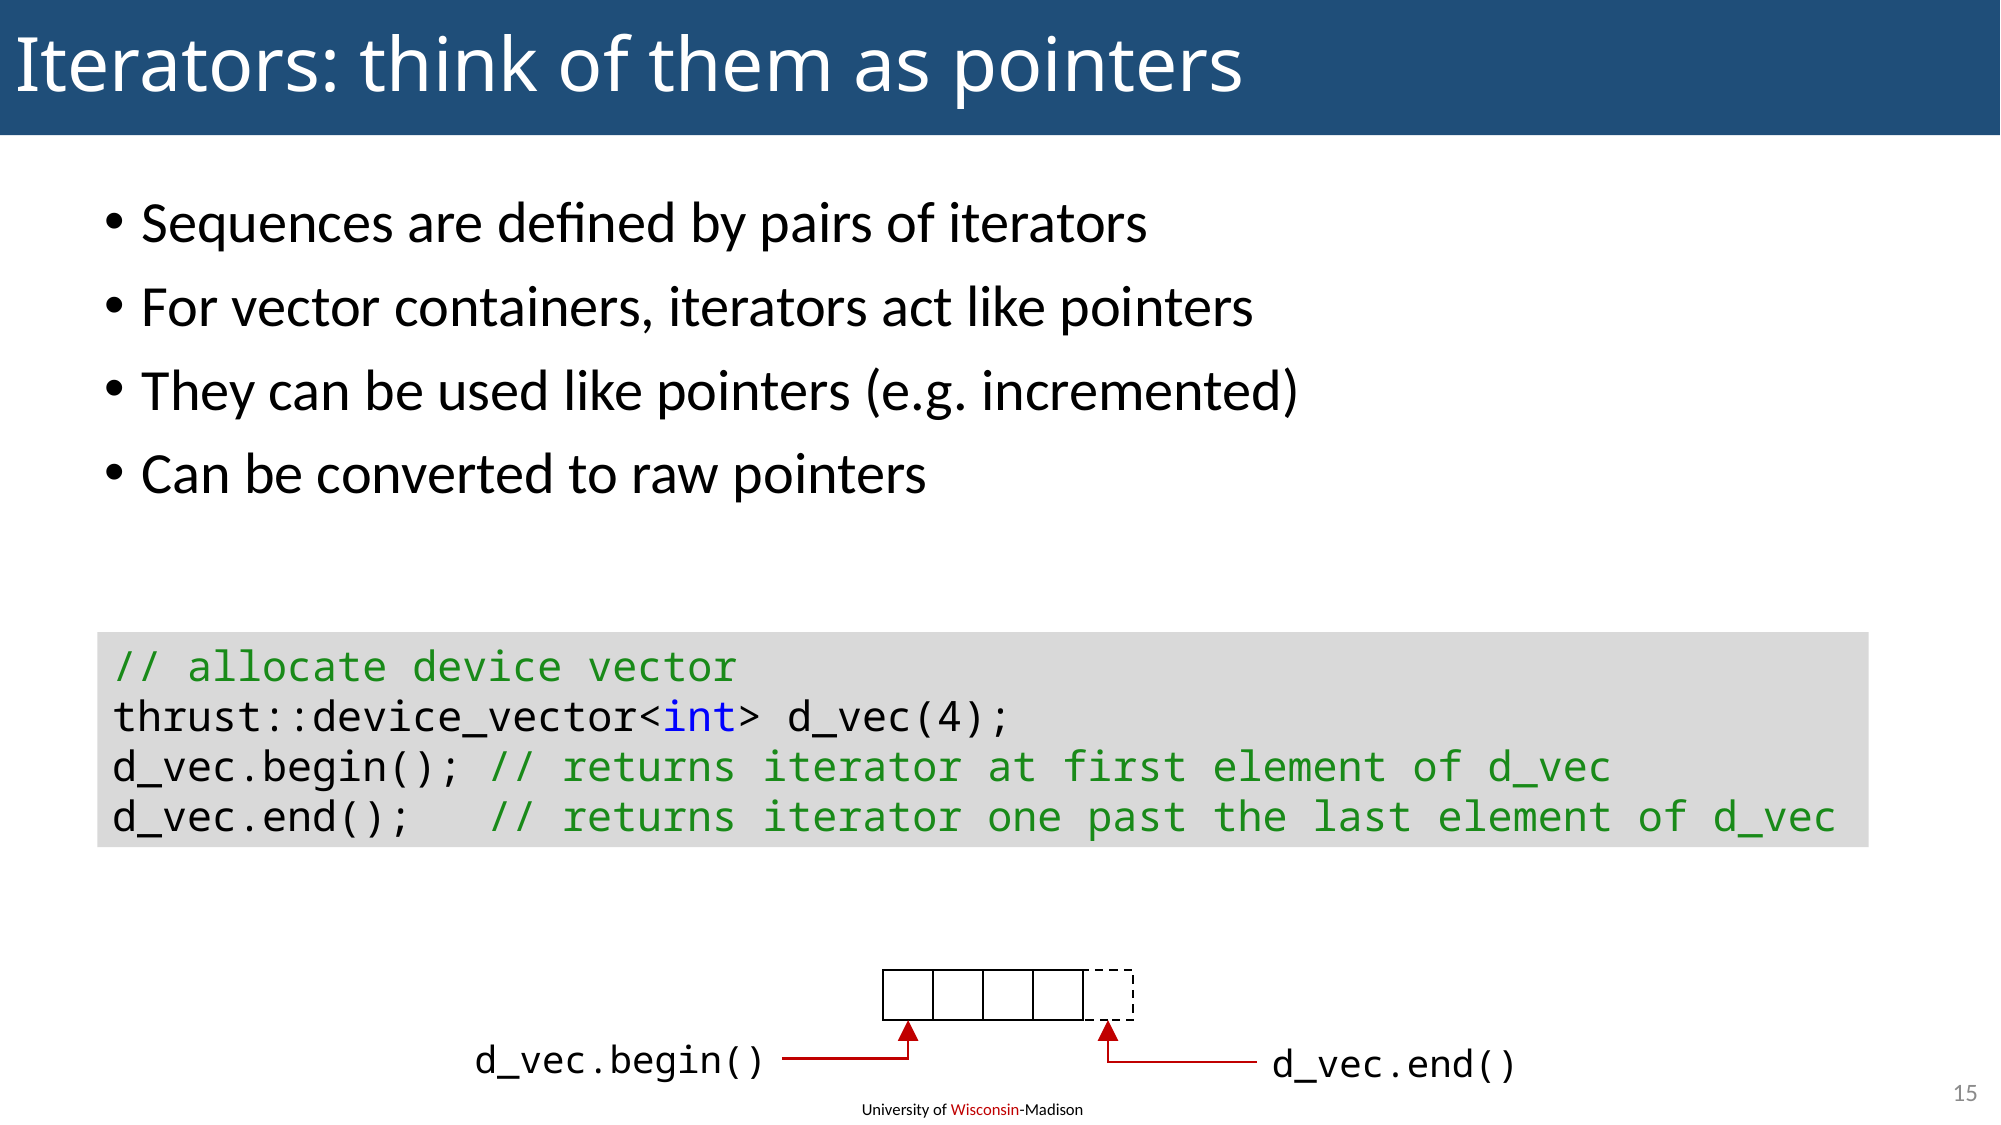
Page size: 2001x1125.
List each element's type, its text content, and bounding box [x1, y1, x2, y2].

title Iterators: think of them as pointers [0, 0, 2000, 136]
slide_number 15 [1879, 1069, 1994, 1114]
list Sequences are defined by pairs of iterators For vector containers, iterators act like pointers They can be used like pointers (e.g. incremented) Can be converted to raw pointers [89, 185, 1827, 533]
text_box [470, 970, 1526, 1093]
text_box // allocate device vector thrust::device_vector<int> d_vec(4); d_vec.begin(); // returns iterator at first element of d_vec d_vec.end(); // returns iterator one past the last element of d_vec [97, 632, 1869, 848]
